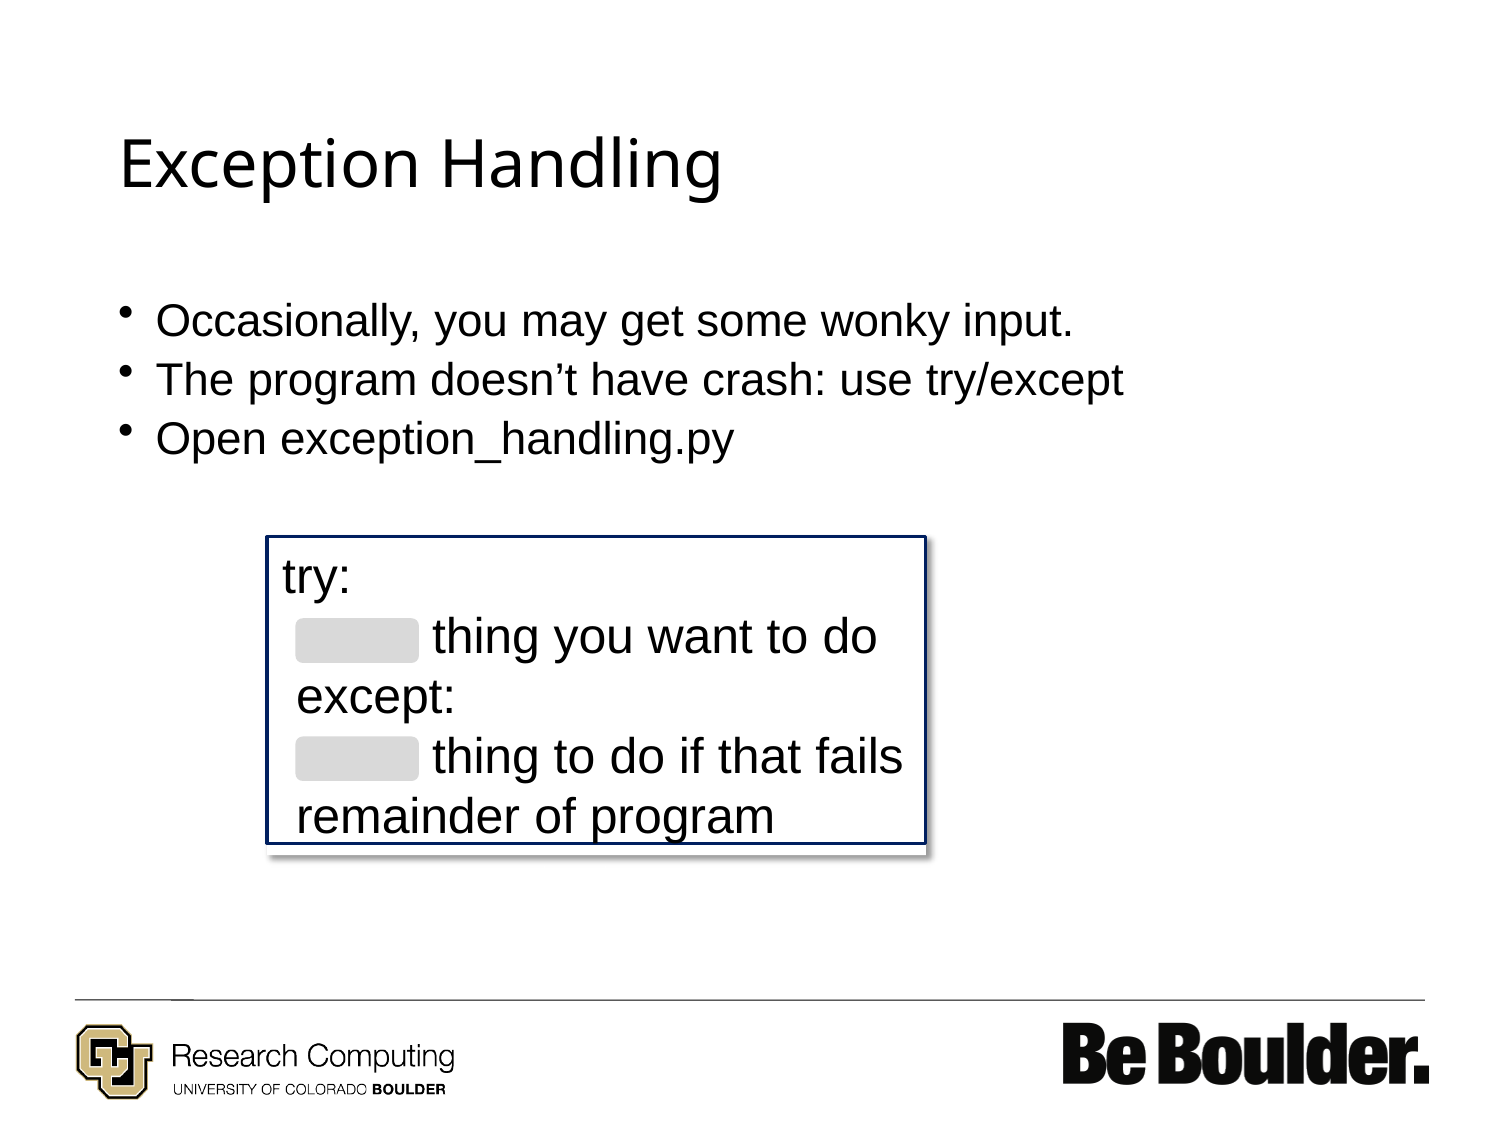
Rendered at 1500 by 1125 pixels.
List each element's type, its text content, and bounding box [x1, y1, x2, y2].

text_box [247, 524, 947, 887]
picture [1063, 1022, 1430, 1085]
picture [75, 1024, 454, 1100]
title Exception Handling [116, 118, 832, 283]
text_box Occasionally, you may get some wonky input. The program doesn’t have crash: use try/except Open exception_handling.py [116, 283, 1129, 464]
